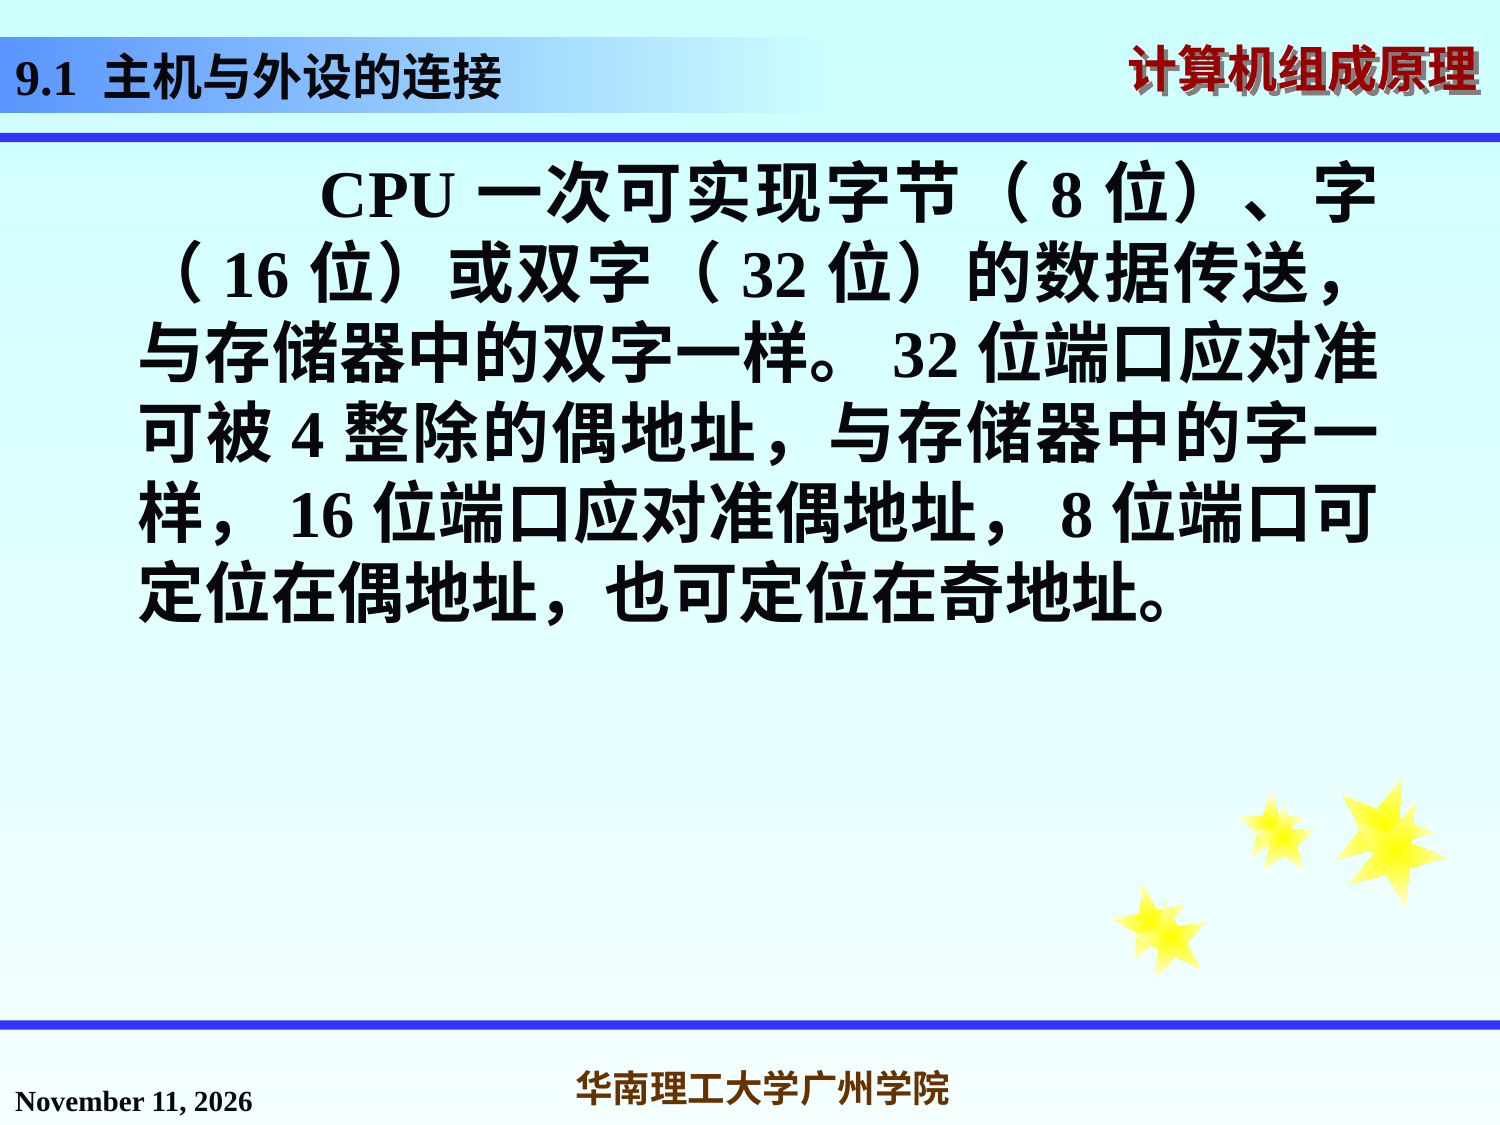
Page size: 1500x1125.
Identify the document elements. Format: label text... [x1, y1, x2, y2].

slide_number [0, 1050, 332, 1125]
list CPU一次可实现字节（8位）、字（16位）或双字（32位）的数据传送，与存储器中的双字一样。32位端口应对准可被4整除的偶地址，与存储器中的字一样，16位端口应对准偶地址，8位端口可定位在偶地址，也可定位在奇地址。 [66, 143, 1395, 1038]
title 9.1 主机与外设的连接 [0, 37, 825, 113]
footer 华南理工大学广州学院 [525, 1050, 1000, 1125]
